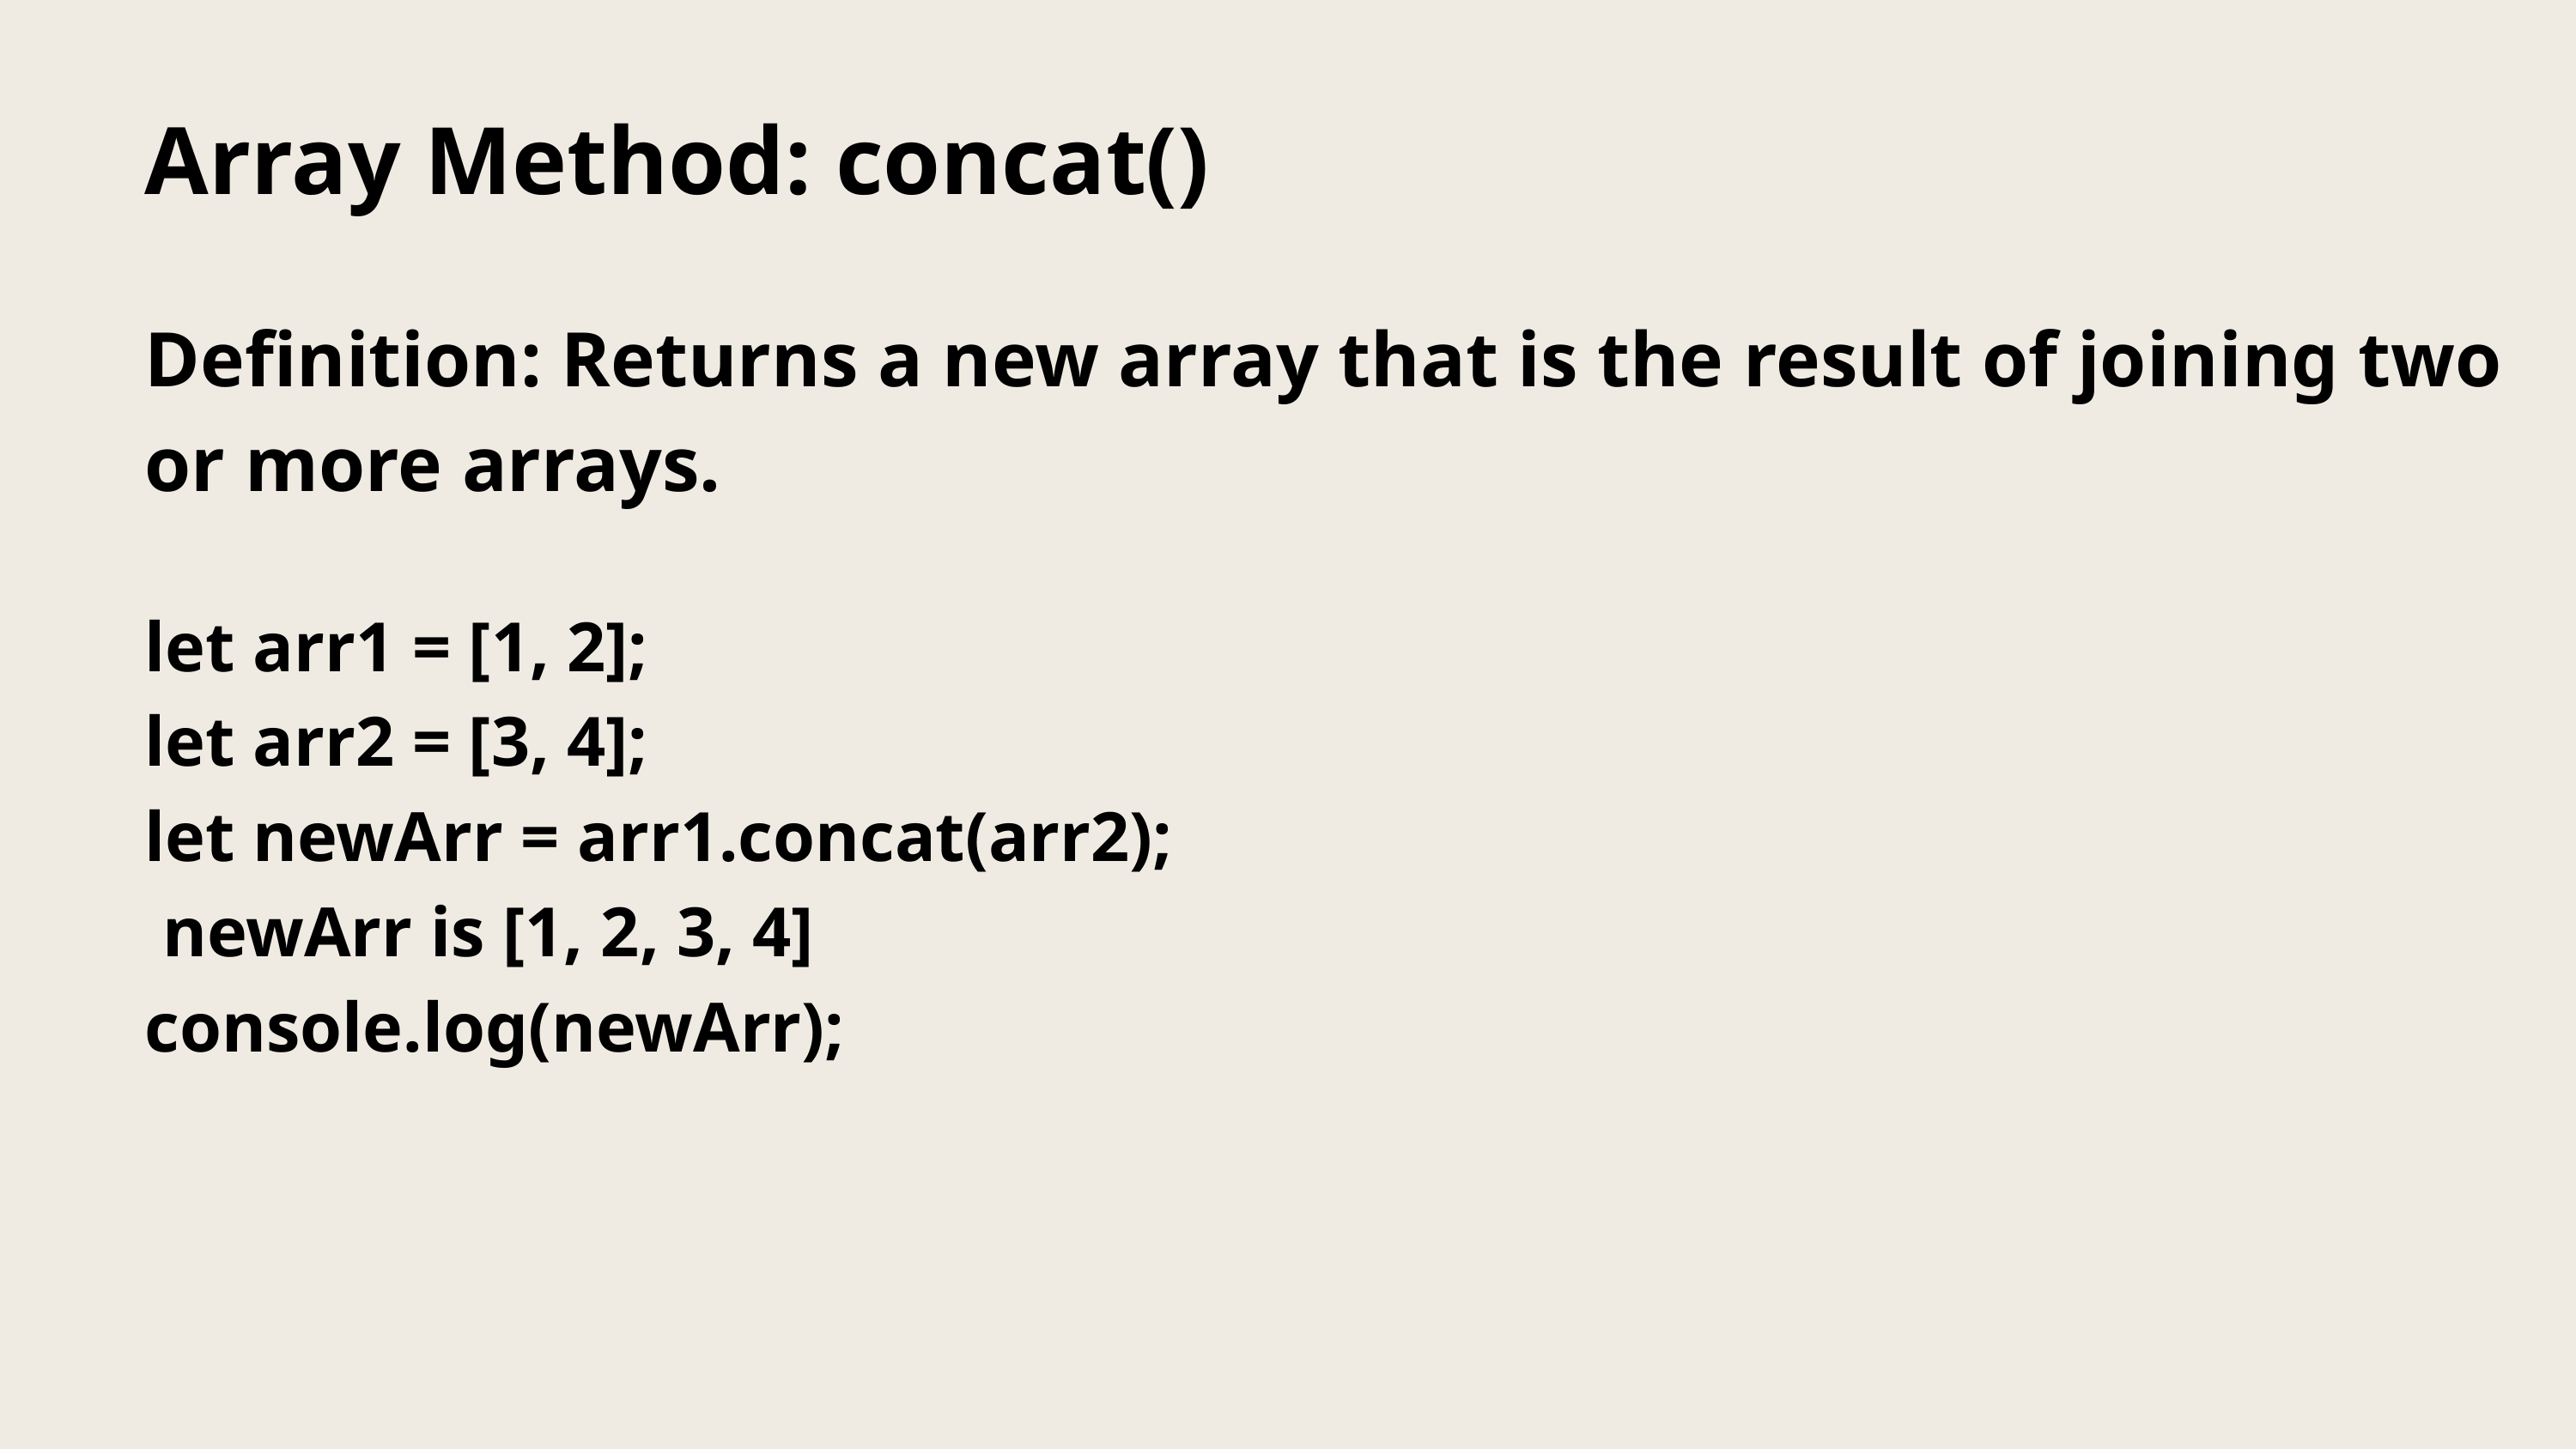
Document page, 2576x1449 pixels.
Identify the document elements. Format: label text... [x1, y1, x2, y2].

text_box Array Method: concat() [144, 82, 2461, 213]
text_box let arr1 = [1, 2]; let arr2 = [3, 4]; let newArr = arr1.concat(arr2); newArr is [1, 2, 3, 4] console.log(newArr); [144, 589, 1984, 1066]
text_box Definition: Returns a new array that is the result of joining two or more arrays. [144, 296, 2523, 506]
